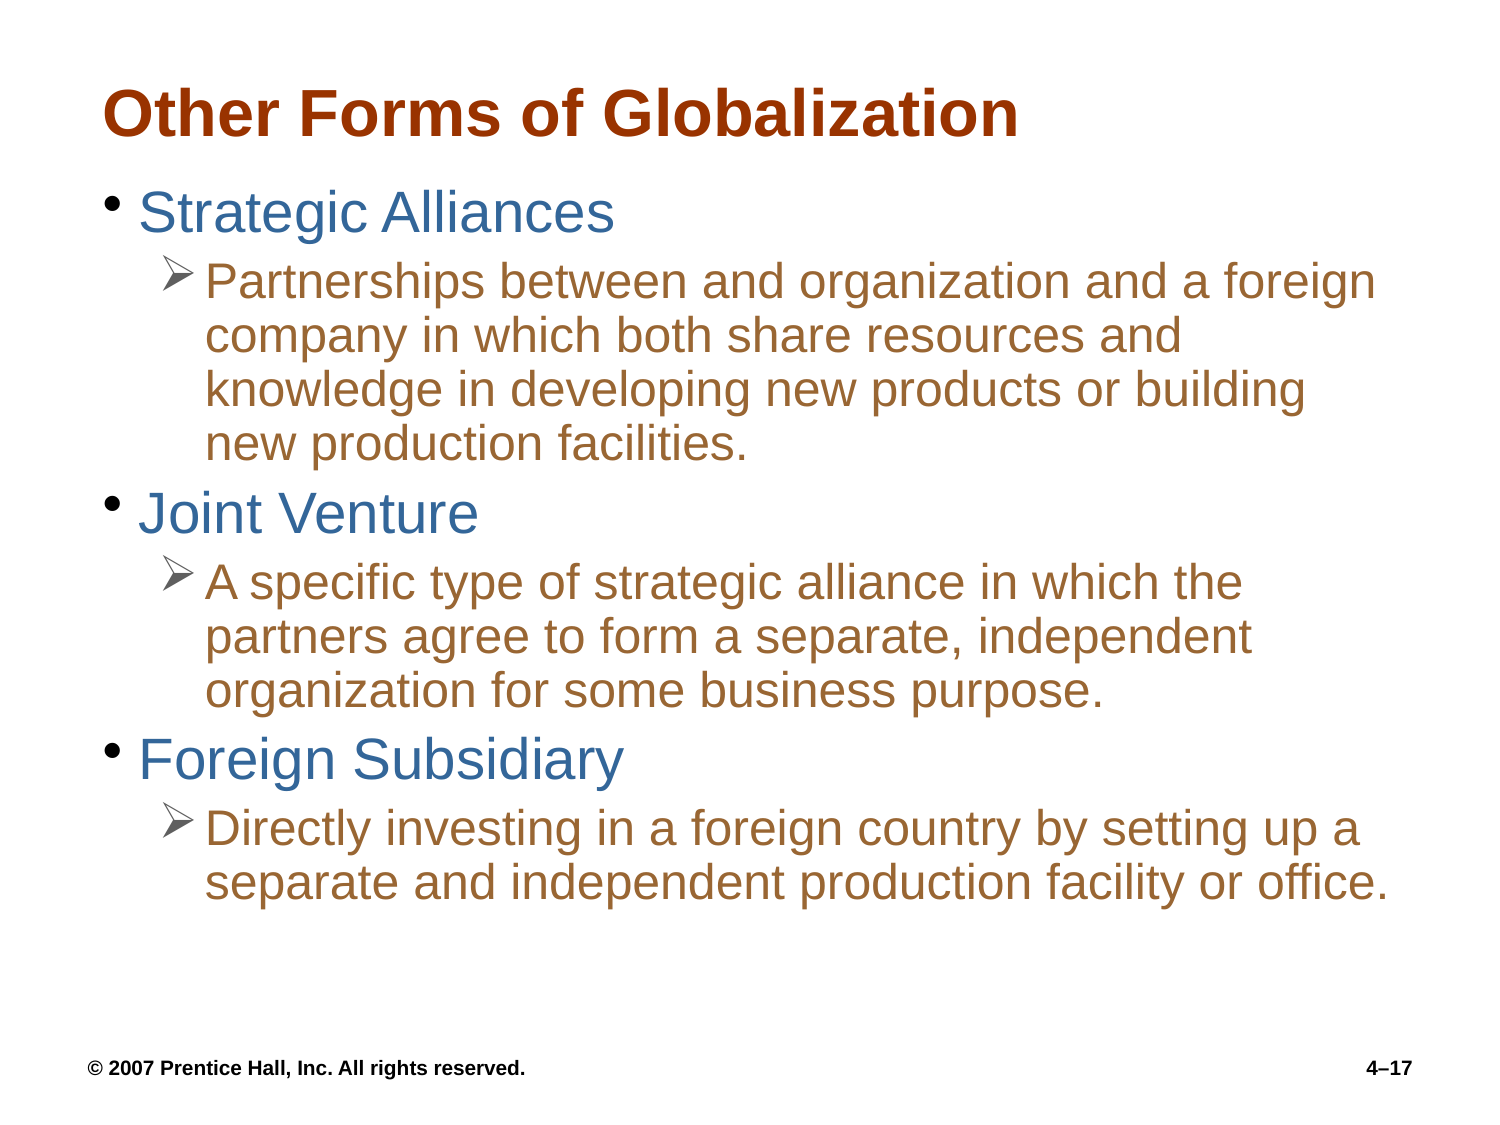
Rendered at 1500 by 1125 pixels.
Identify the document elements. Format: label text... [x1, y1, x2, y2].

slide_number 4–17 [1050, 1012, 1413, 1088]
footer © 2007 Prentice Hall, Inc. All rights reserved. [87, 1012, 750, 1088]
list Strategic Alliances Partnerships between and organization and a foreign company in which both share resources and knowledge in developing new products or building new production facilities. Joint Venture A specific type of strategic alliance in which the partners agree to form a separate, independent organization for some business purpose. Foreign Subsidiary Directly investing in a foreign country by setting up a separate and independent production facility or office. [87, 174, 1417, 1000]
title Other Forms of Globalization [87, 62, 1413, 158]
